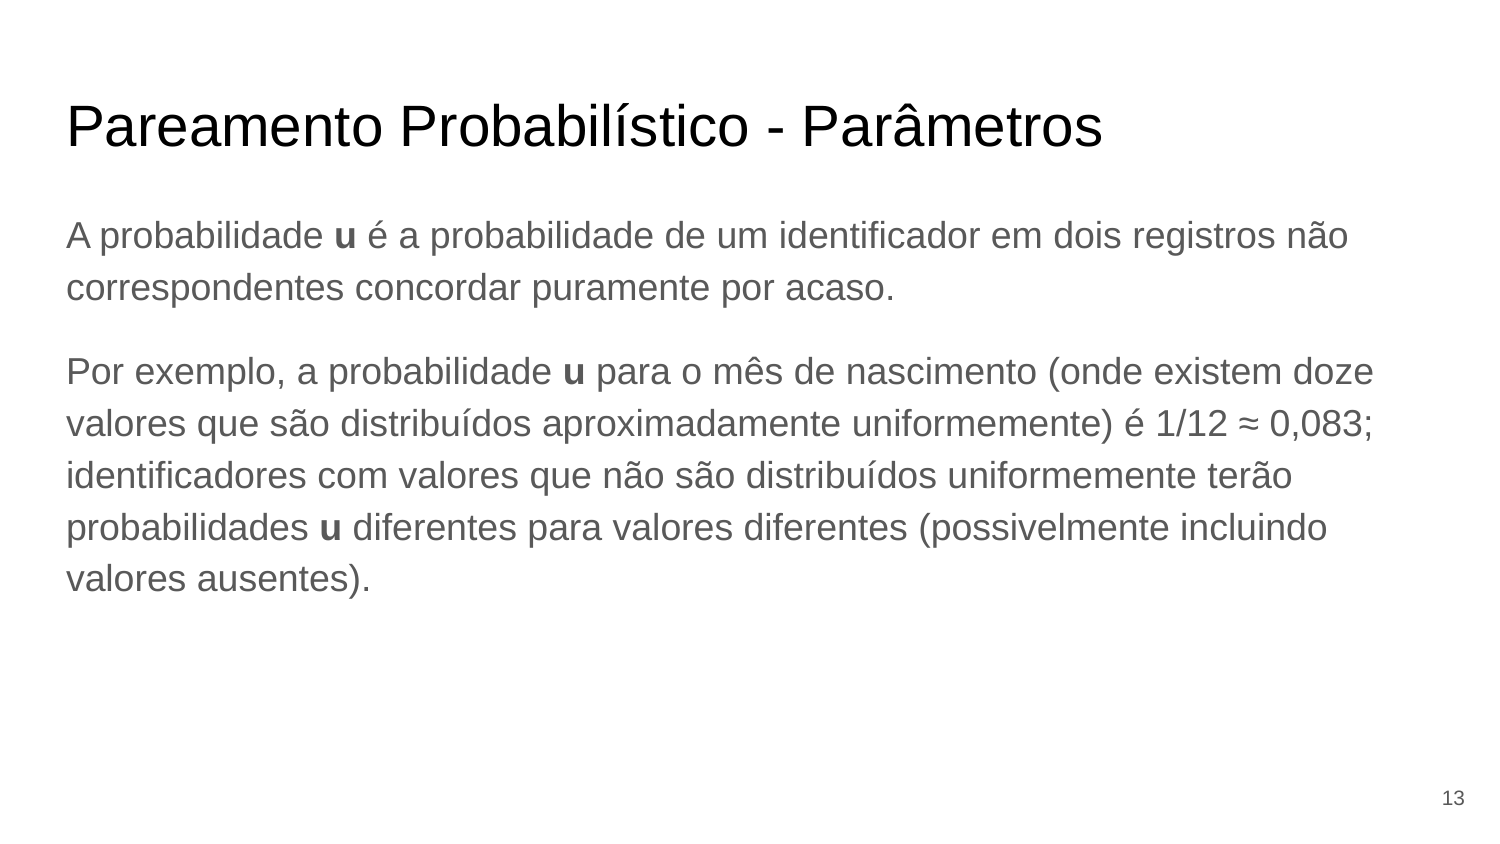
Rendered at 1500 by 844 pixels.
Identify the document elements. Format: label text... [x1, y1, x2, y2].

title Pareamento Probabilístico - Parâmetros [51, 72, 1449, 167]
slide_number ‹#› [1389, 764, 1480, 830]
list A probabilidade u é a probabilidade de um identificador em dois registros não correspondentes concordar puramente por acaso. Por exemplo, a probabilidade u para o mês de nascimento (onde existem doze valores que são distribuídos aproximadamente uniformemente) é 1/12 ≈ 0,083; identificadores com valores que não são distribuídos uniformemente terão probabilidades u diferentes para valores diferentes (possivelmente incluindo valores ausentes). [51, 189, 1449, 750]
